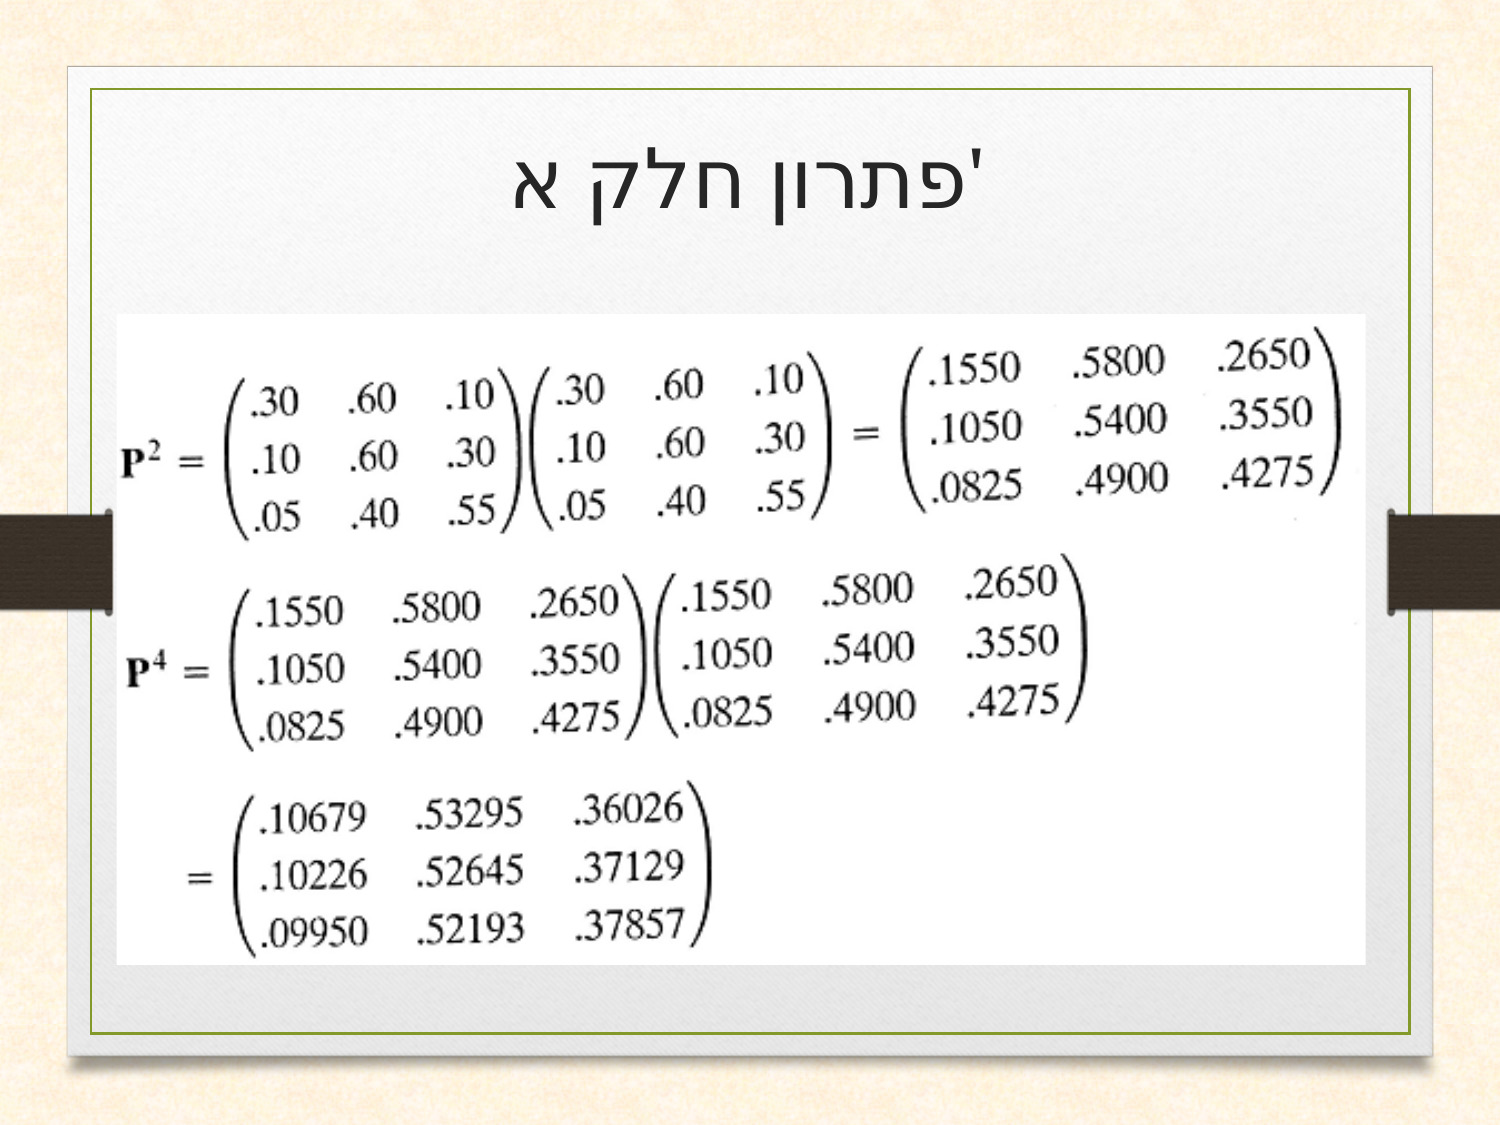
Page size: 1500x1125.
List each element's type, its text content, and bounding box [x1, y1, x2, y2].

picture [0, 0, 1500, 1125]
title פתרון חלק א' [171, 113, 1324, 236]
